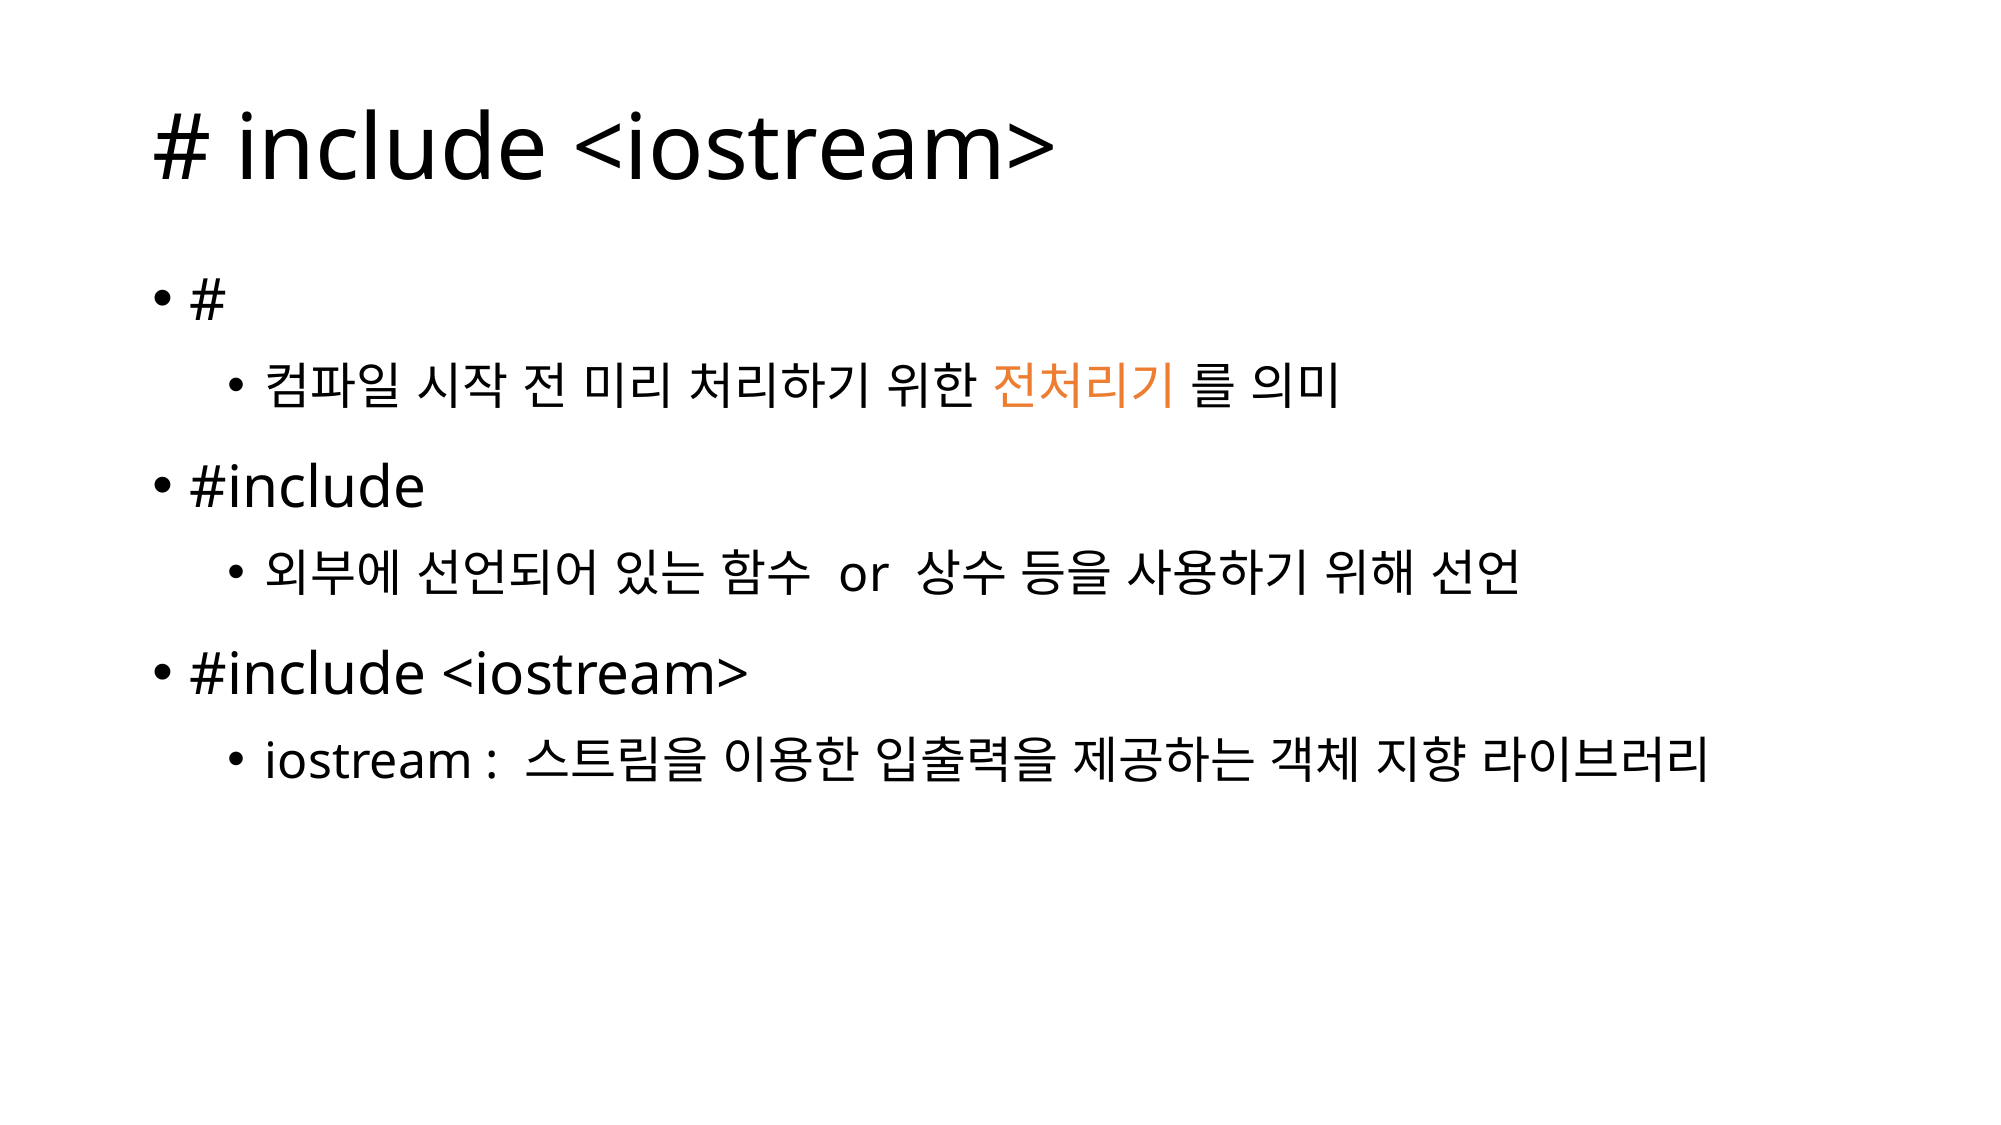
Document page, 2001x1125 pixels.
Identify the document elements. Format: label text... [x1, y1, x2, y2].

list # 컴파일 시작 전 미리 처리하기 위한 전처리기 를 의미 #include 외부에 선언되어 있는 함수 or 상수 등을 사용하기 위해 선언 #include <iostream> iostream : 스트림을 이용한 입출력을 제공하는 객체 지향 라이브러리 [137, 240, 1863, 1014]
title # include <iostream> [137, 59, 1863, 240]
